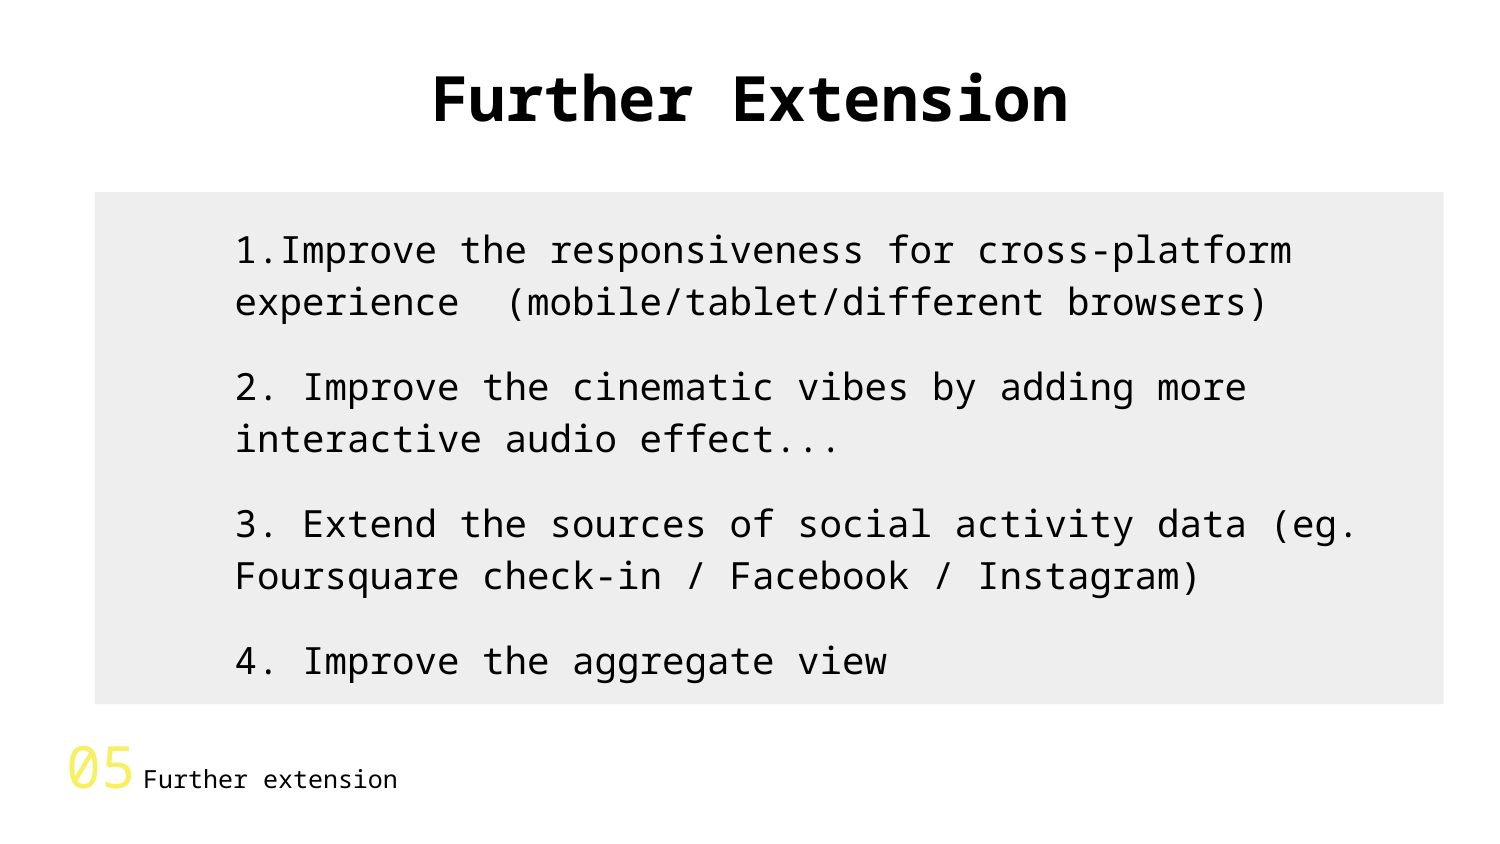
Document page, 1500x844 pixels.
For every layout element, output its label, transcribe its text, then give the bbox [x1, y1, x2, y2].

title Further Extension [241, 44, 1259, 193]
title 05 Further extension [51, 714, 421, 809]
list 1.Improve the responsiveness for cross-platform experience (mobile/tablet/different browsers) 2. Improve the cinematic vibes by adding more interactive audio effect... 3. Extend the sources of social activity data (eg. Foursquare check-in / Facebook / Instagram) 4. Improve the aggregate view [219, 204, 1398, 782]
text_box [94, 192, 1444, 705]
